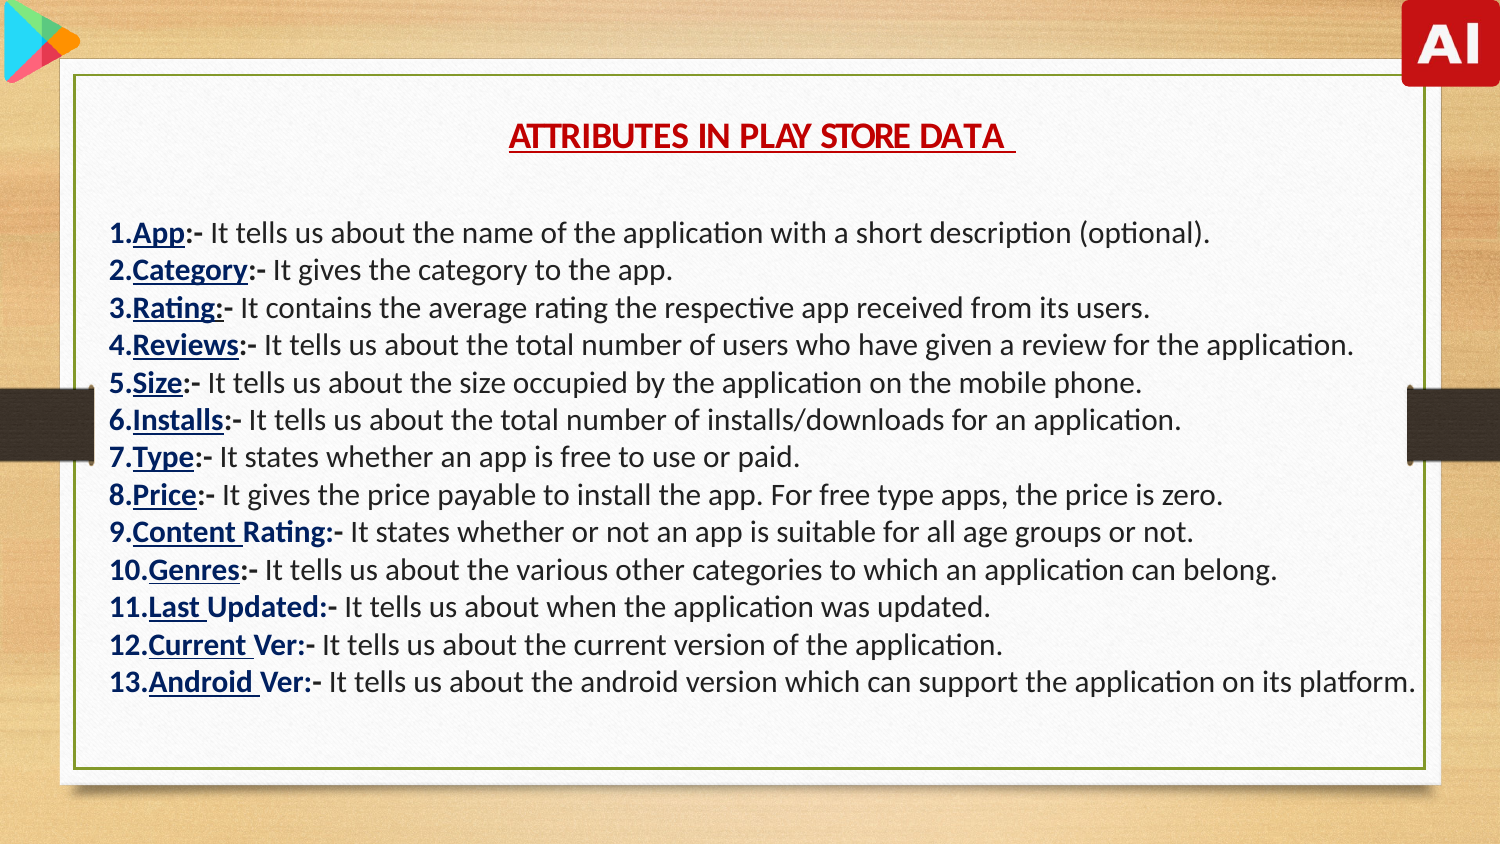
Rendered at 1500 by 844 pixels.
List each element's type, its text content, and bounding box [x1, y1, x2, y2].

picture [0, 0, 1500, 844]
text_box [0, 0, 85, 83]
title ATTRIBUTES IN PLAY STORE DATA [82, 102, 1443, 205]
text_box App:- It tells us about the name of the application with a short description (optional). Category:- It gives the category to the app. Rating:- It contains the average rating the respective app received from its users. Reviews:- It tells us about the total number of users who have given a review for the application. Size:- It tells us about the size occupied by the application on the mobile phone. Installs:- It tells us about the total number of installs/downloads for an application. Type:- It states whether an app is free to use or paid. Price:- It gives the price payable to install the app. For free type apps, the price is zero. Content Rating:- It states whether or not an app is suitable for all age groups or not. Genres:- It tells us about the various other categories to which an application can belong. Last Updated:- It tells us about when the application was updated. Current Ver:- It tells us about the current version of the application. Android Ver:- It tells us about the android version which can support the application on its platform. [94, 204, 1443, 707]
